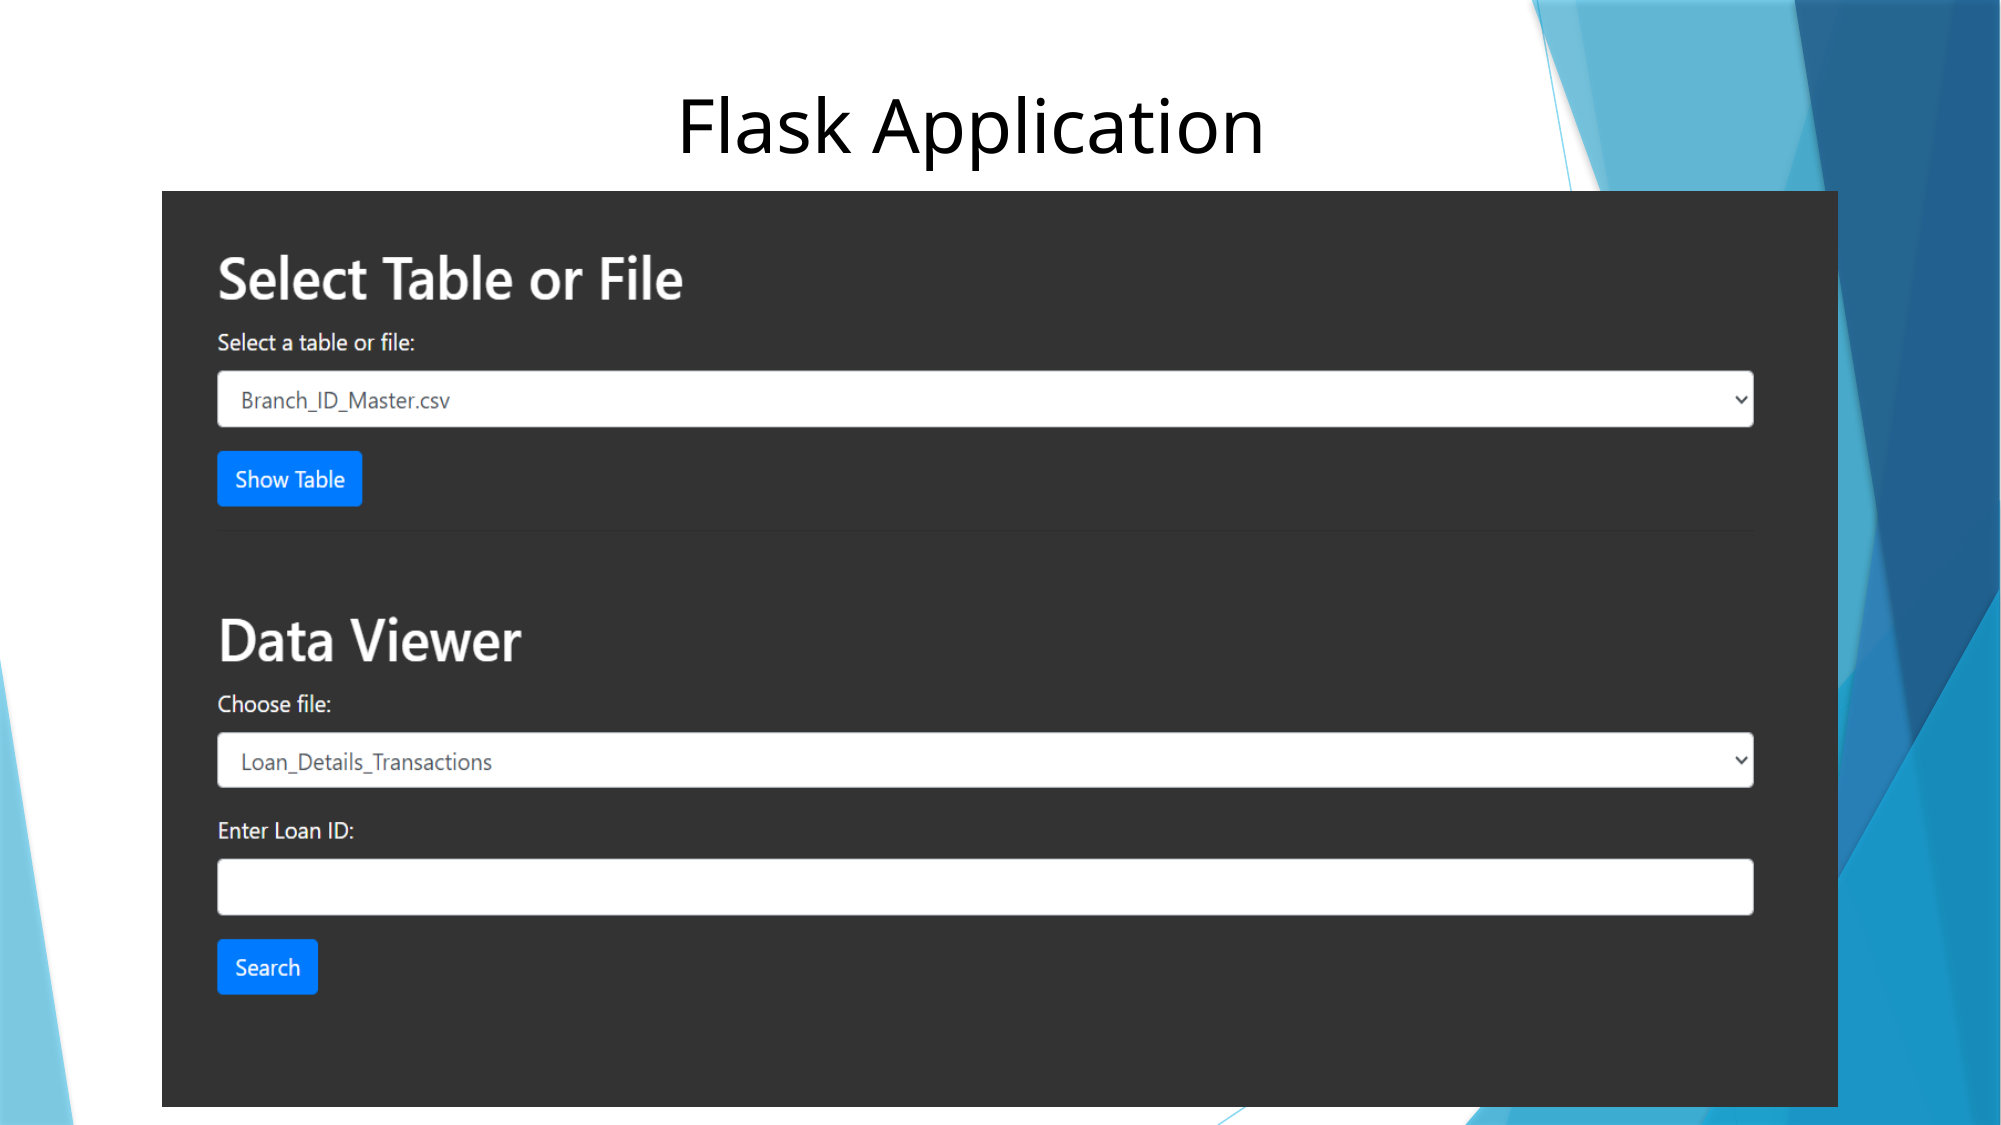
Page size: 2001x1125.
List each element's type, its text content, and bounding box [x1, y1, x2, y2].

picture [161, 191, 1839, 1107]
text_box Flask Application [274, 70, 1670, 176]
